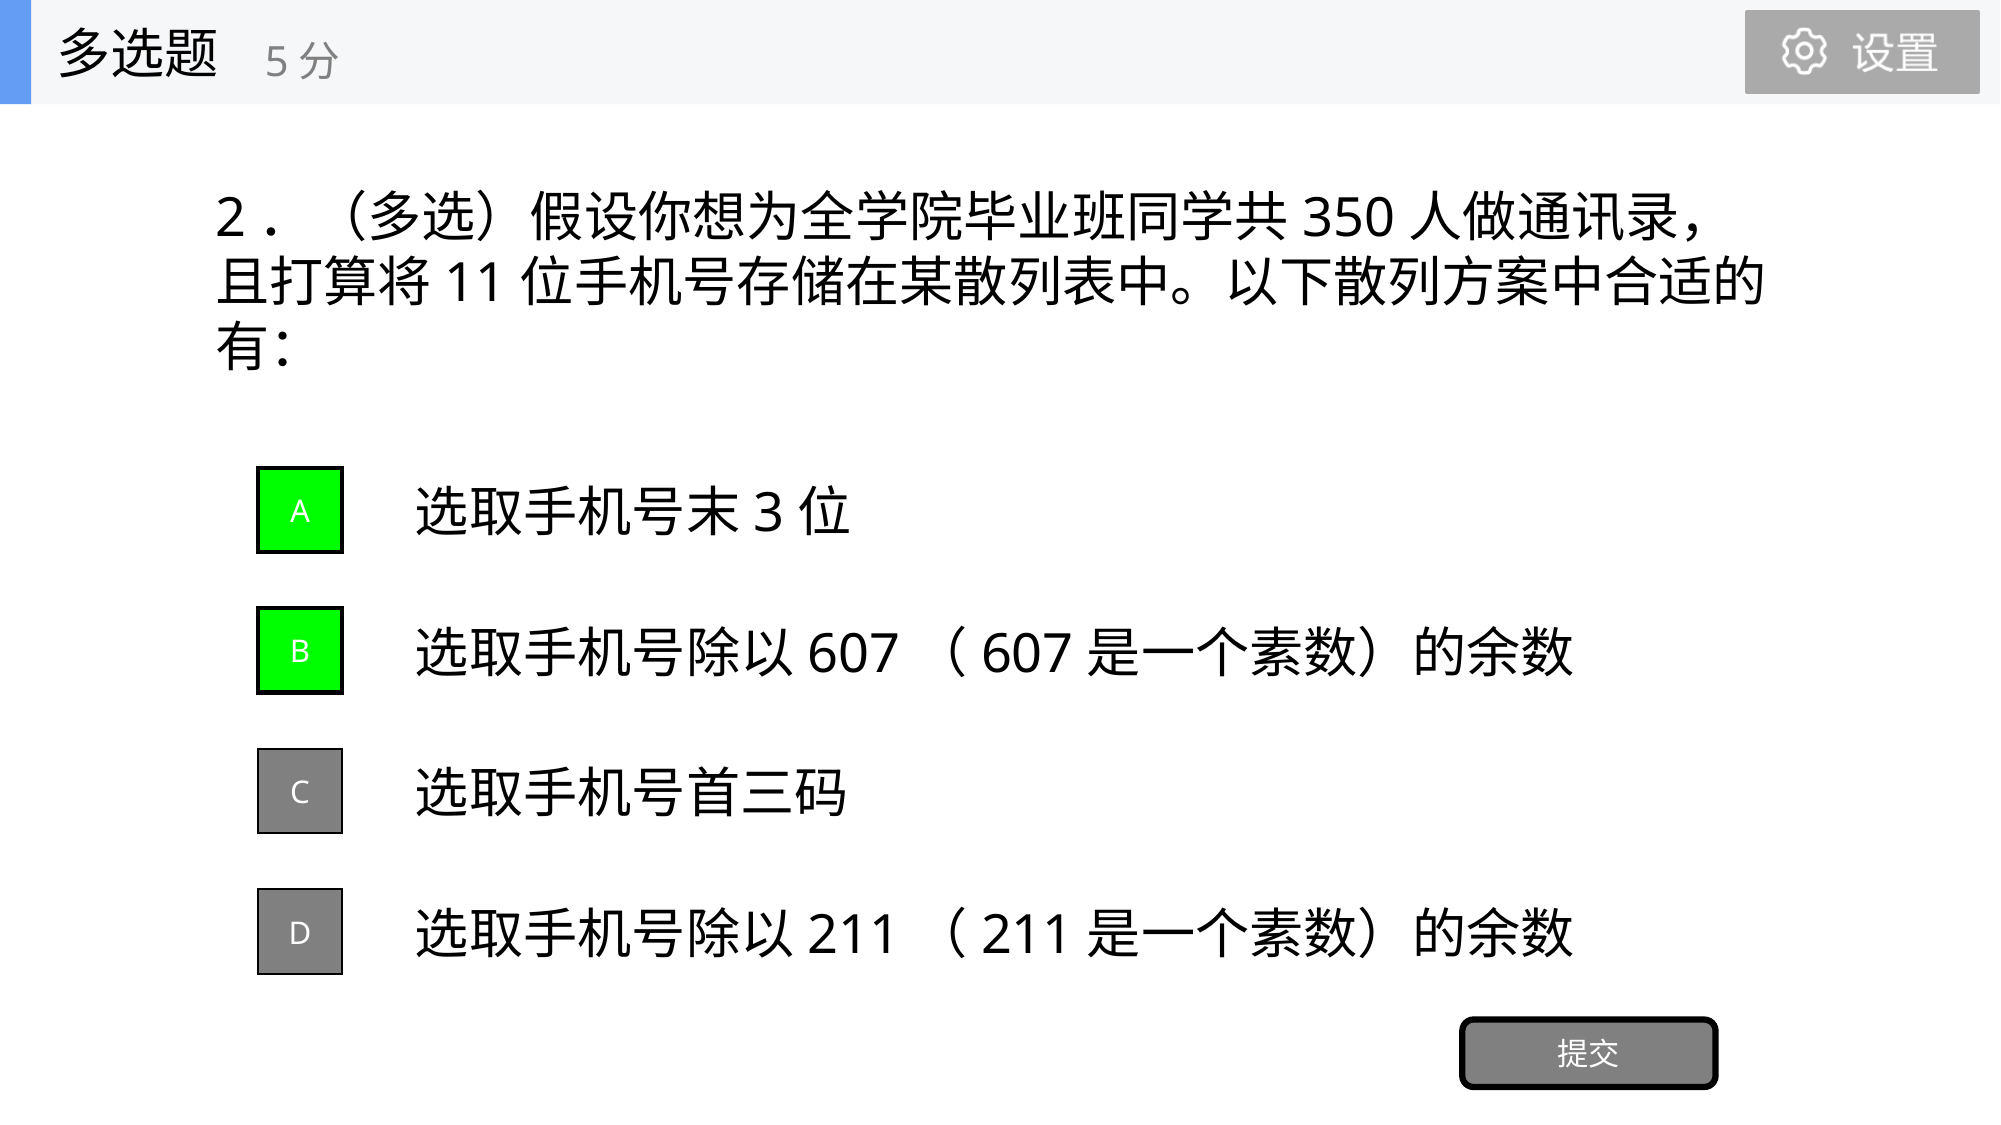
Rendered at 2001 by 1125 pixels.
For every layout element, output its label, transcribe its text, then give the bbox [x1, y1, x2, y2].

text_box 选取手机号除以211（211是一个素数）的余数 [399, 878, 1800, 985]
text_box D [257, 888, 343, 975]
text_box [0, 0, 2000, 105]
text_box C [257, 748, 343, 834]
text_box B [257, 607, 343, 694]
text_box 选取手机号末3位 [399, 456, 1800, 563]
text_box 选取手机号除以607（607是一个素数）的余数 [399, 597, 1800, 703]
text_box A [257, 467, 343, 553]
text_box 2．（多选）假设你想为全学院毕业班同学共350人做通讯录，且打算将11位手机号存储在某散列表中。以下散列方案中合适的有： [200, 105, 1800, 456]
text_box 选取手机号首三码 [399, 738, 1800, 844]
picture [1745, 10, 1980, 94]
text_box 提交 [1461, 1018, 1717, 1089]
